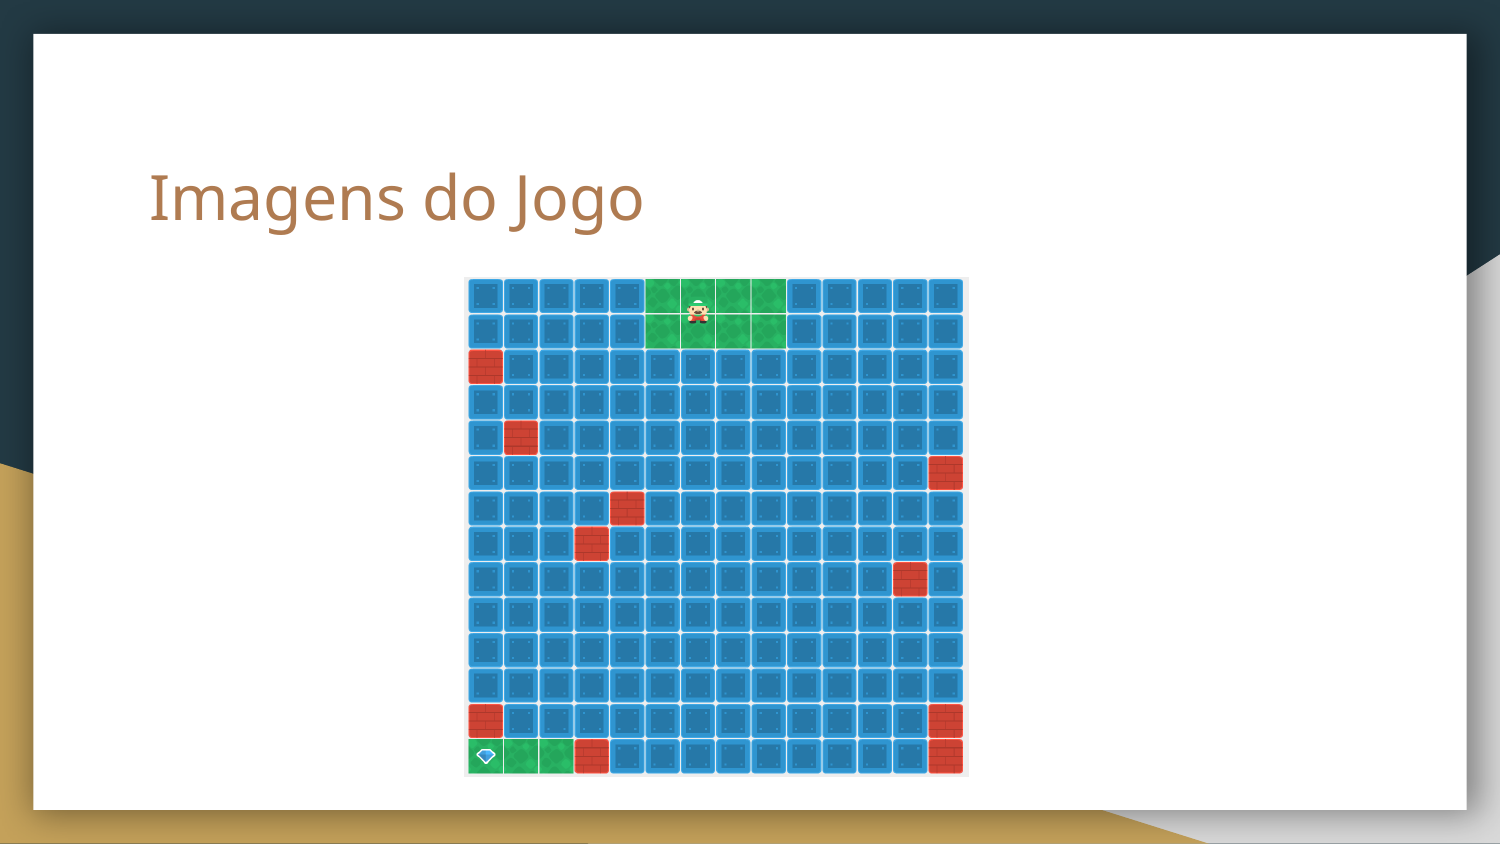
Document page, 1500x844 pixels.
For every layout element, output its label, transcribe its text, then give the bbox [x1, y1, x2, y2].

picture [464, 277, 969, 777]
title Imagens do Jogo [134, 138, 1366, 296]
